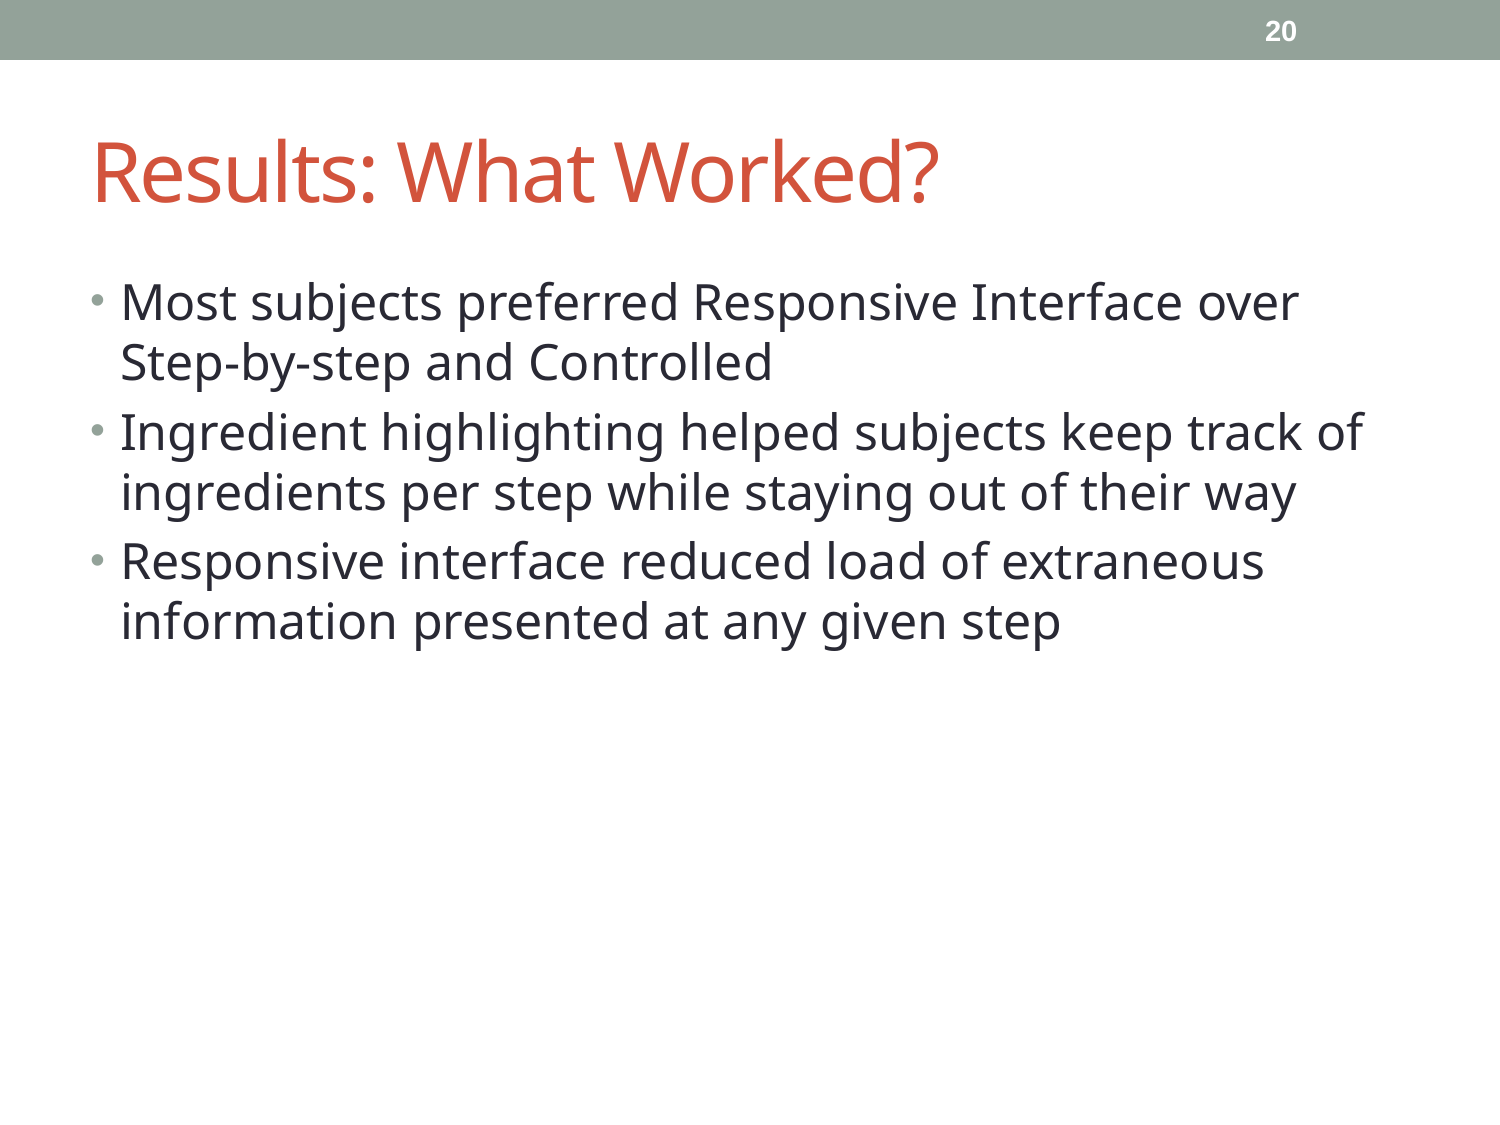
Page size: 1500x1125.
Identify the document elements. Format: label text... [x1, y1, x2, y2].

list Most subjects preferred Responsive Interface over Step-by-step and Controlled Ingredient highlighting helped subjects keep track of ingredients per step while staying out of their way Responsive interface reduced load of extraneous information presented at any given step [75, 262, 1425, 1063]
slide_number 20 [1250, 3, 1425, 57]
title Results: What Worked? [75, 87, 1425, 250]
